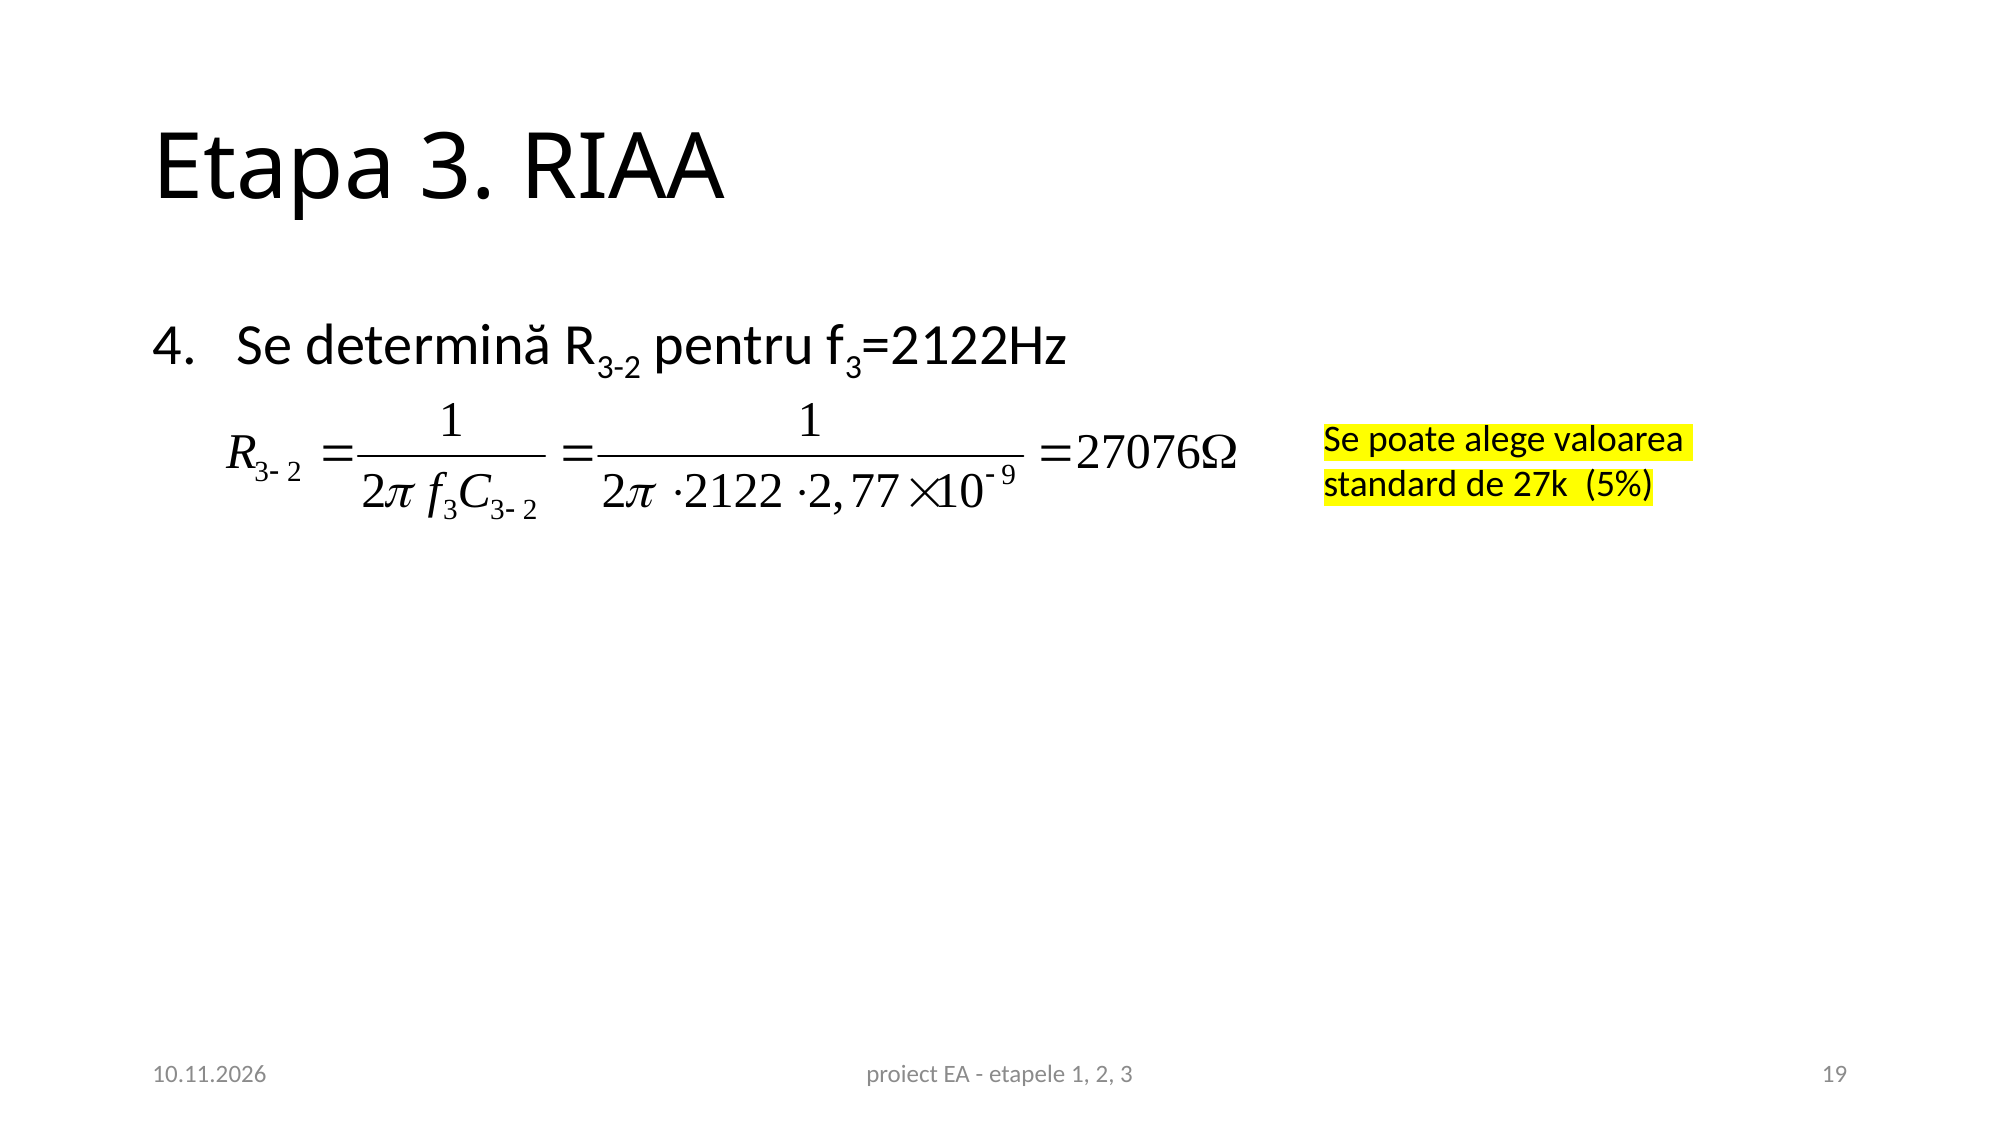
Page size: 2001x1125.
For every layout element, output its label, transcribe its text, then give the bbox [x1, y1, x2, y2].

title Etapa 3. RIAA [137, 59, 1863, 278]
footer proiect EA - etapele 1, 2, 3 [662, 1042, 1338, 1103]
list Se determină R3-2 pentru f3=2122Hz [137, 299, 1863, 1014]
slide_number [137, 1042, 588, 1103]
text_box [217, 388, 1247, 531]
text_box Se poate alege valoarea standard de 27k (5%) [1308, 406, 1718, 512]
slide_number 19 [1412, 1042, 1863, 1103]
